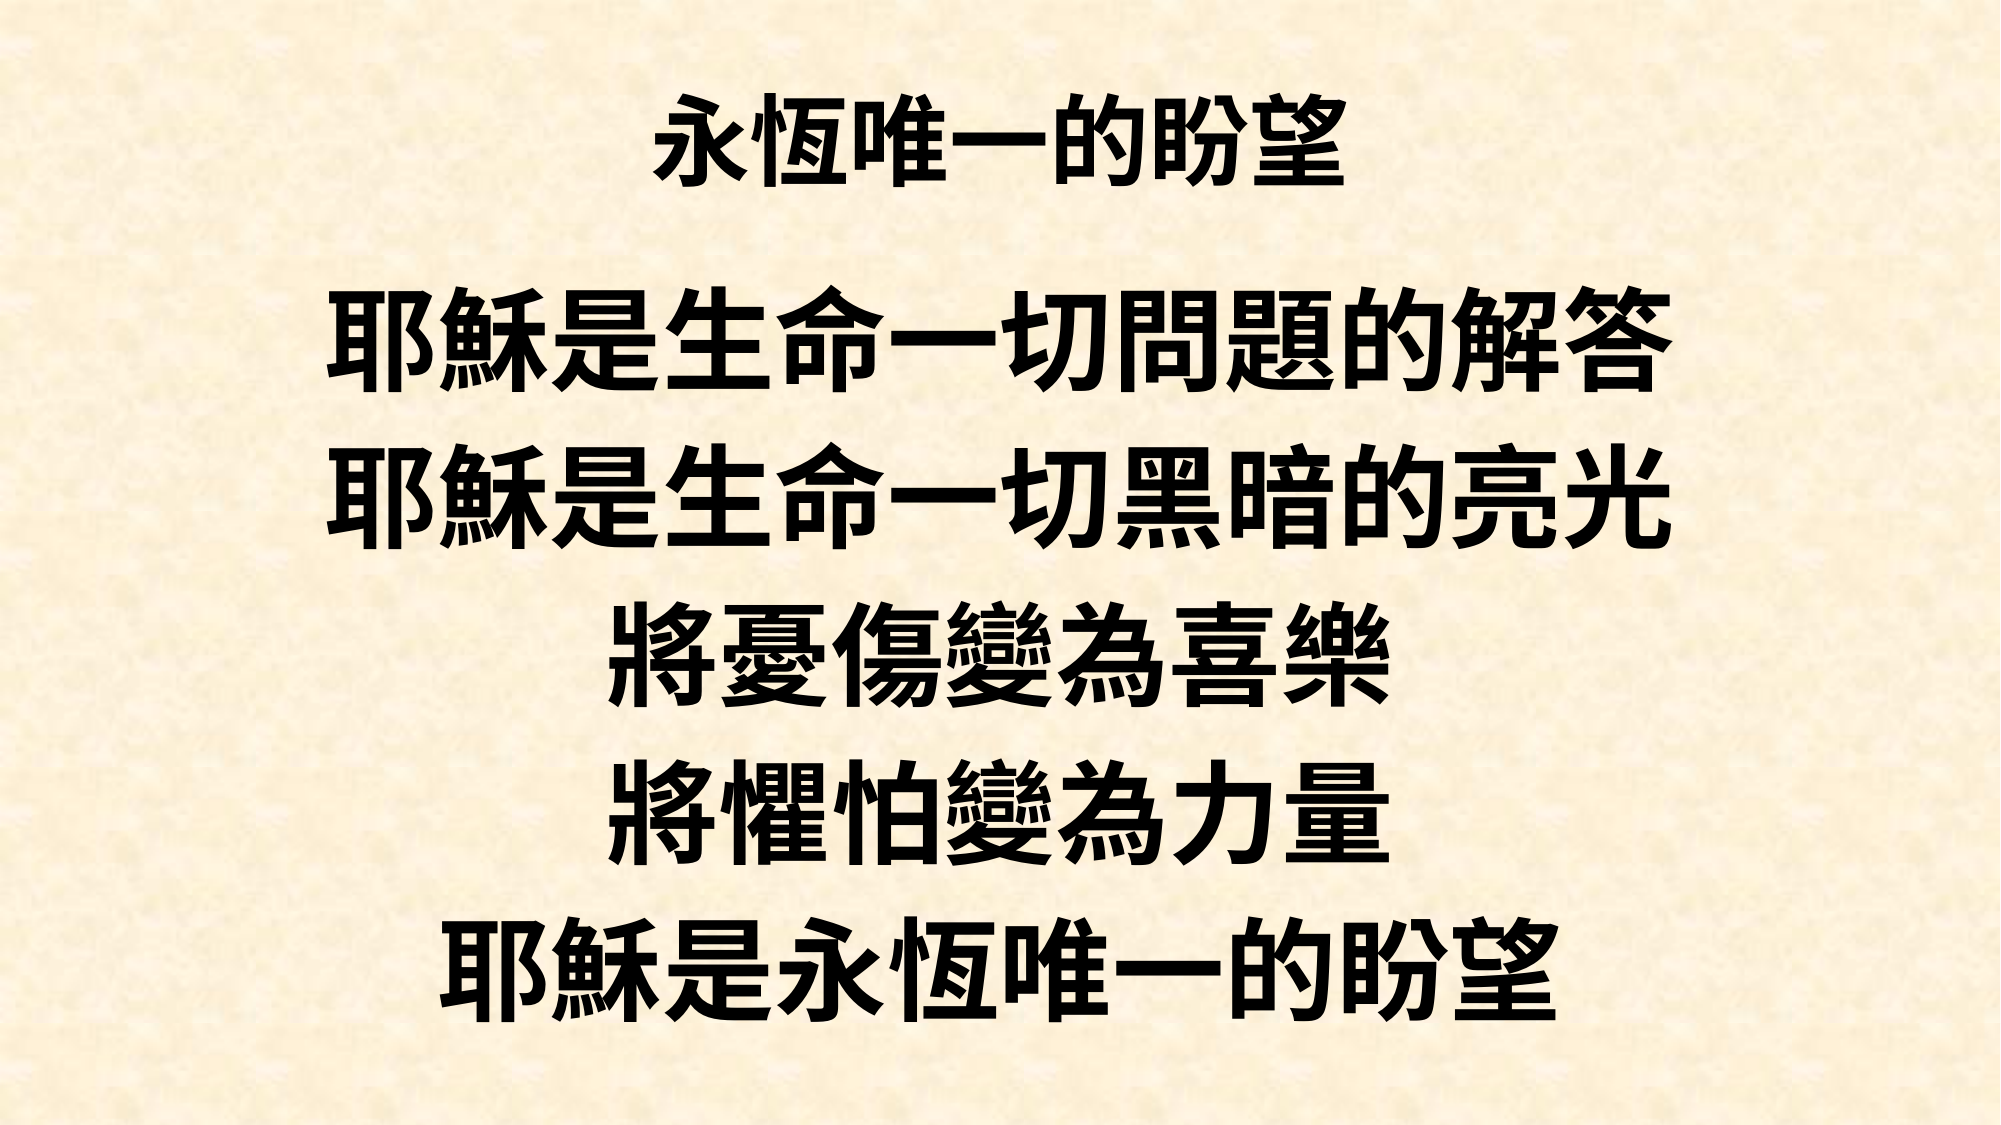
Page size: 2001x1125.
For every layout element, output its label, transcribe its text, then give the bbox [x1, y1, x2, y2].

title 永恆唯一的盼望 [99, 45, 1900, 233]
picture [0, 0, 2001, 1125]
list 耶穌是生命一切問題的解答 耶穌是生命一切黑暗的亮光 將憂傷變為喜樂 將懼怕變為力量 耶穌是永恆唯一的盼望 [99, 262, 1900, 1125]
